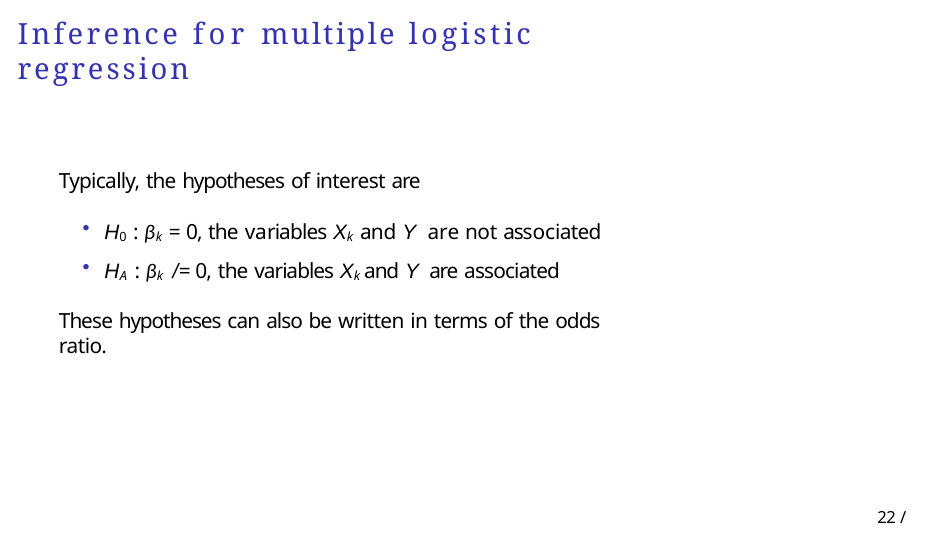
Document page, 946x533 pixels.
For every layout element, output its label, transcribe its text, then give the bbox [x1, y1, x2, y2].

slide_number 22 / 23 [871, 501, 930, 533]
title Inference for multiple logistic regression [15, 12, 680, 104]
text_box Typically, the hypotheses of interest are H0 : βk = 0, the variables Xk and Y are not associated HA : βk /= 0, the variables Xk and Y are associated These hypotheses can also be written in terms of the odds ratio. [52, 165, 626, 358]
